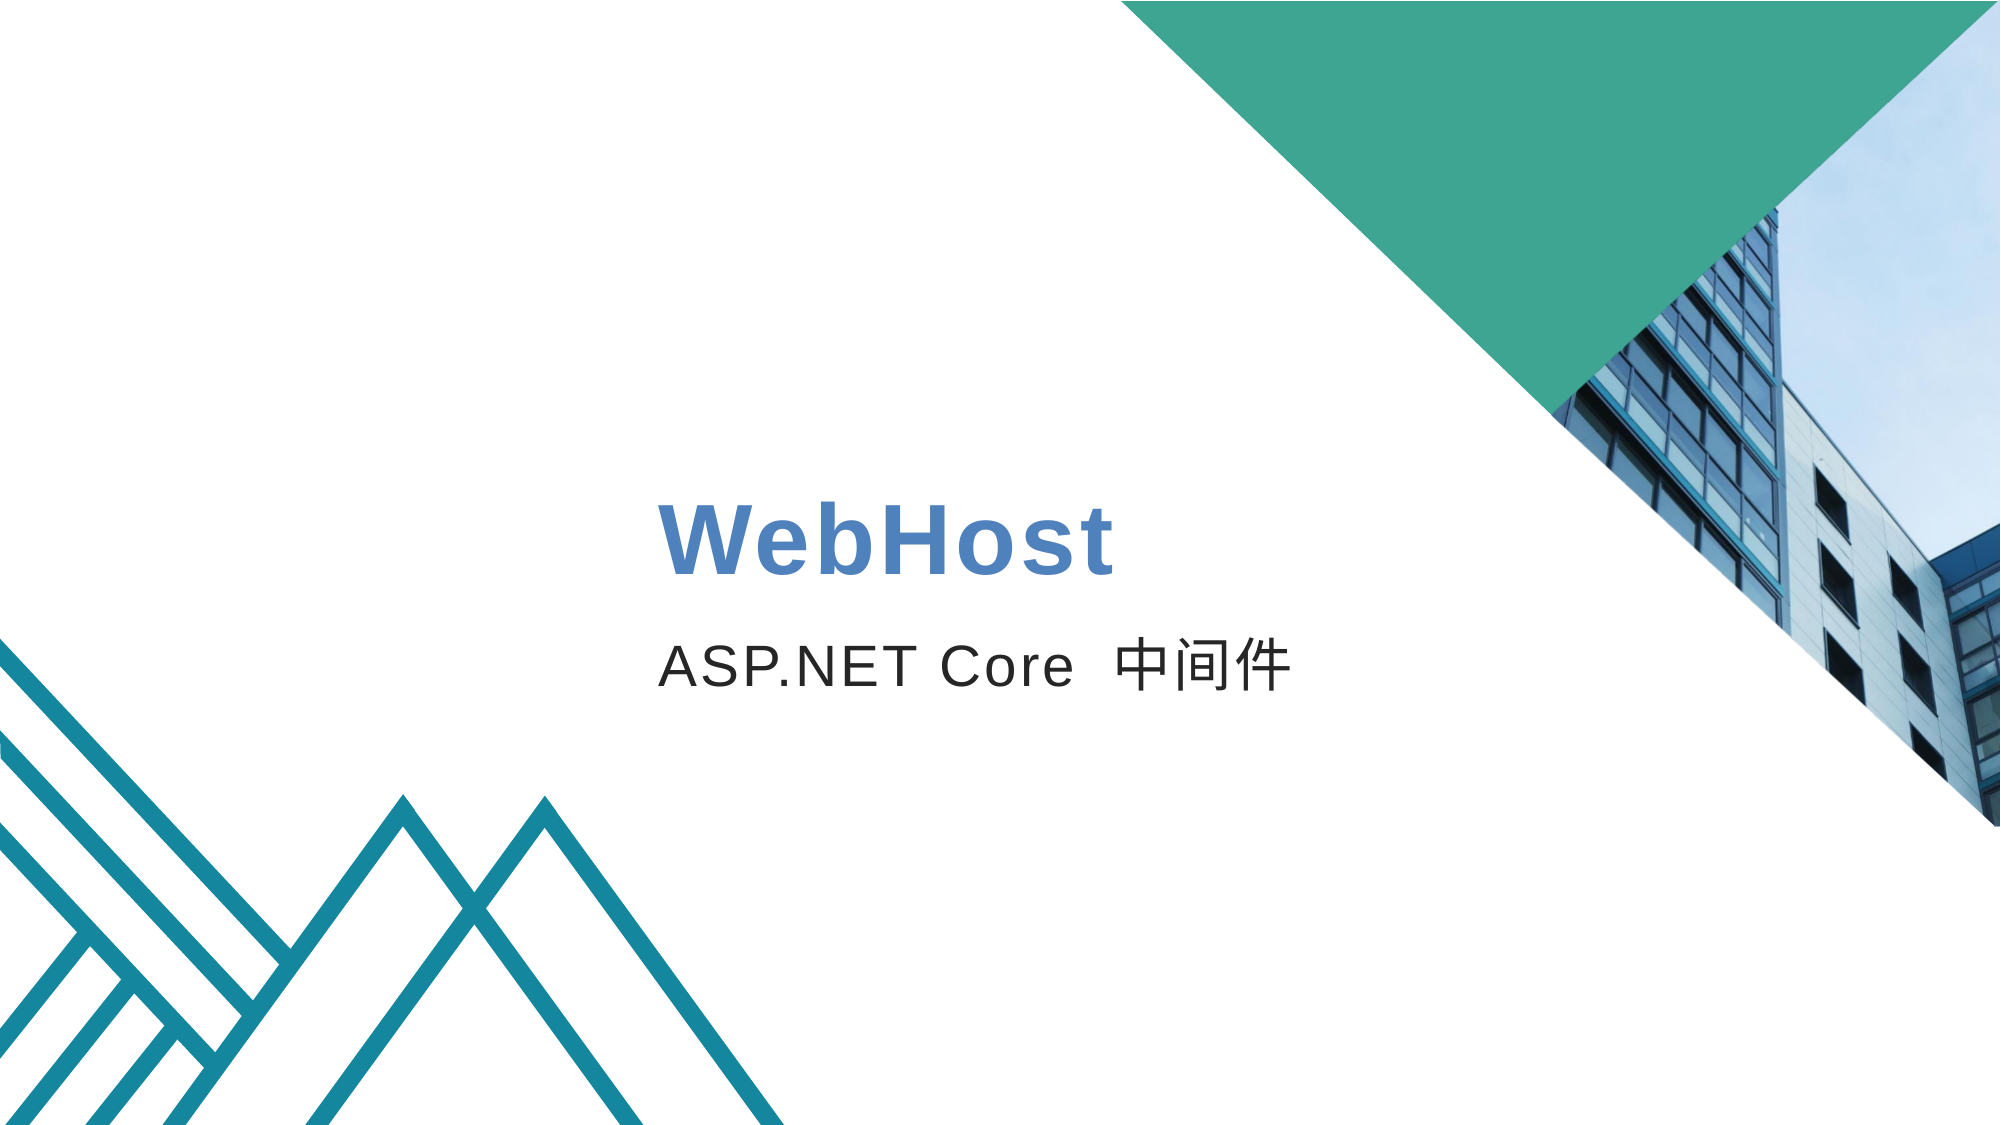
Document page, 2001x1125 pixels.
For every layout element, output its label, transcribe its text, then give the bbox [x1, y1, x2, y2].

list ASP.NET Core 中间件 [643, 620, 1566, 738]
picture [1551, 0, 2000, 831]
title WebHost [643, 425, 1566, 603]
